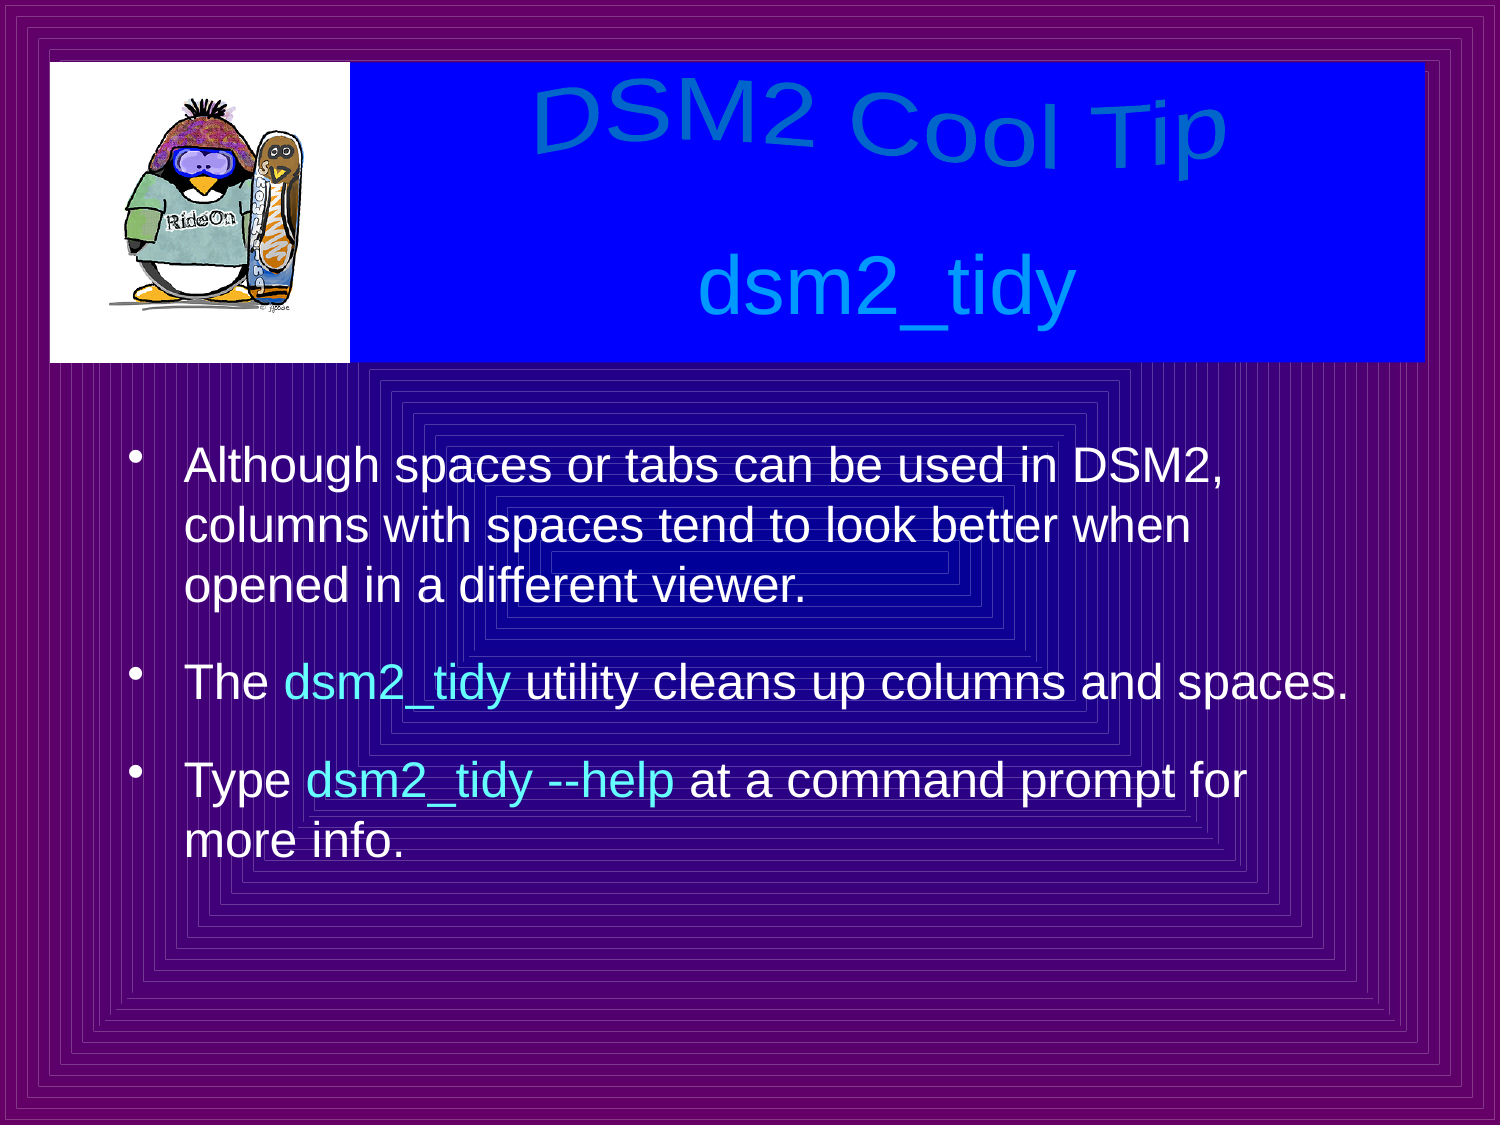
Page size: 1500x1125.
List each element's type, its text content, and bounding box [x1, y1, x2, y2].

text_box dsm2_tidy [362, 237, 1413, 325]
text_box Although spaces or tabs can be used in DSM2, columns with spaces tend to look better when opened in a different viewer. The dsm2_tidy utility cleans up columns and spaces. Type dsm2_tidy --help at a command prompt for more info. [112, 424, 1388, 1013]
text_box [351, 62, 1425, 363]
picture [49, 62, 351, 363]
